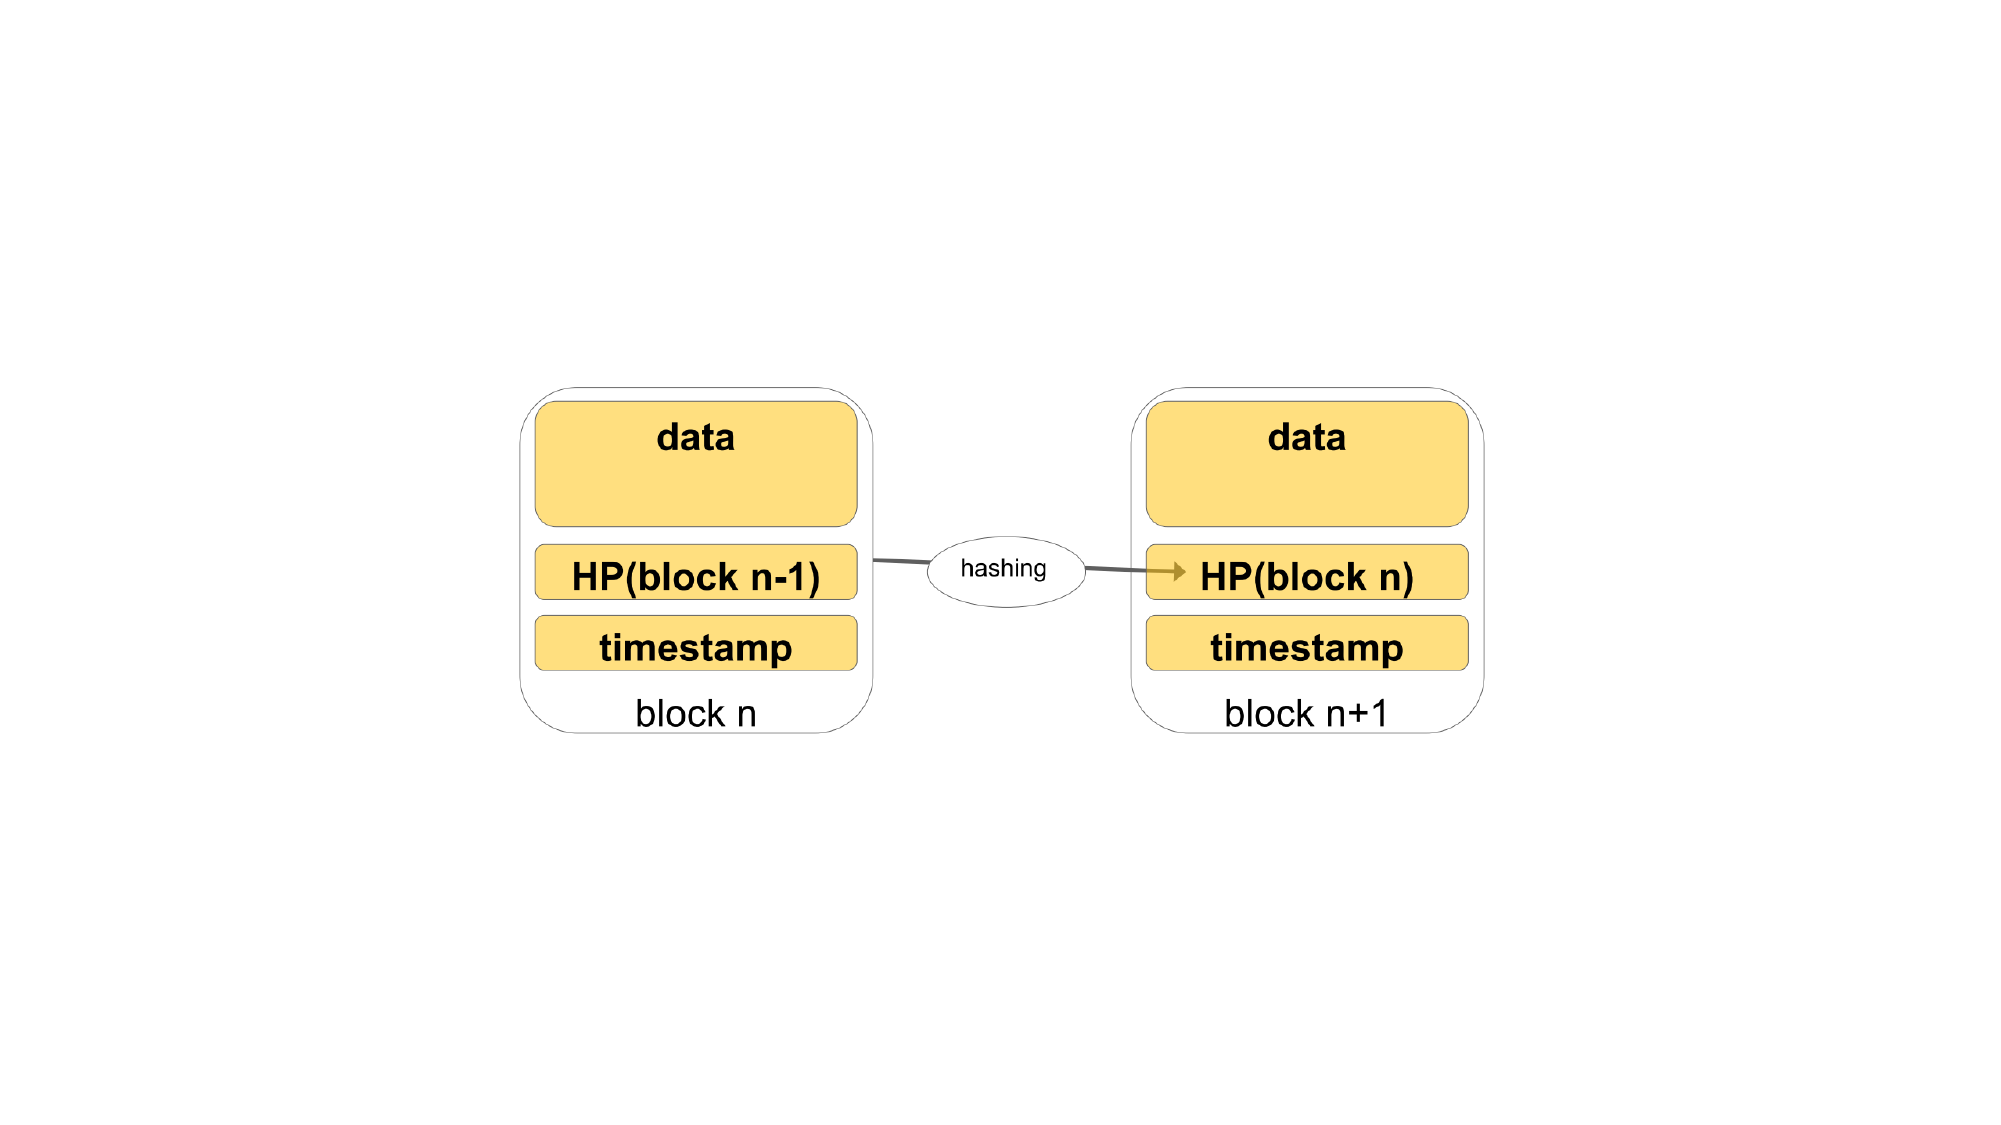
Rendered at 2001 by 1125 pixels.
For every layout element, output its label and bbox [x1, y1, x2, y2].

picture [513, 381, 1487, 743]
